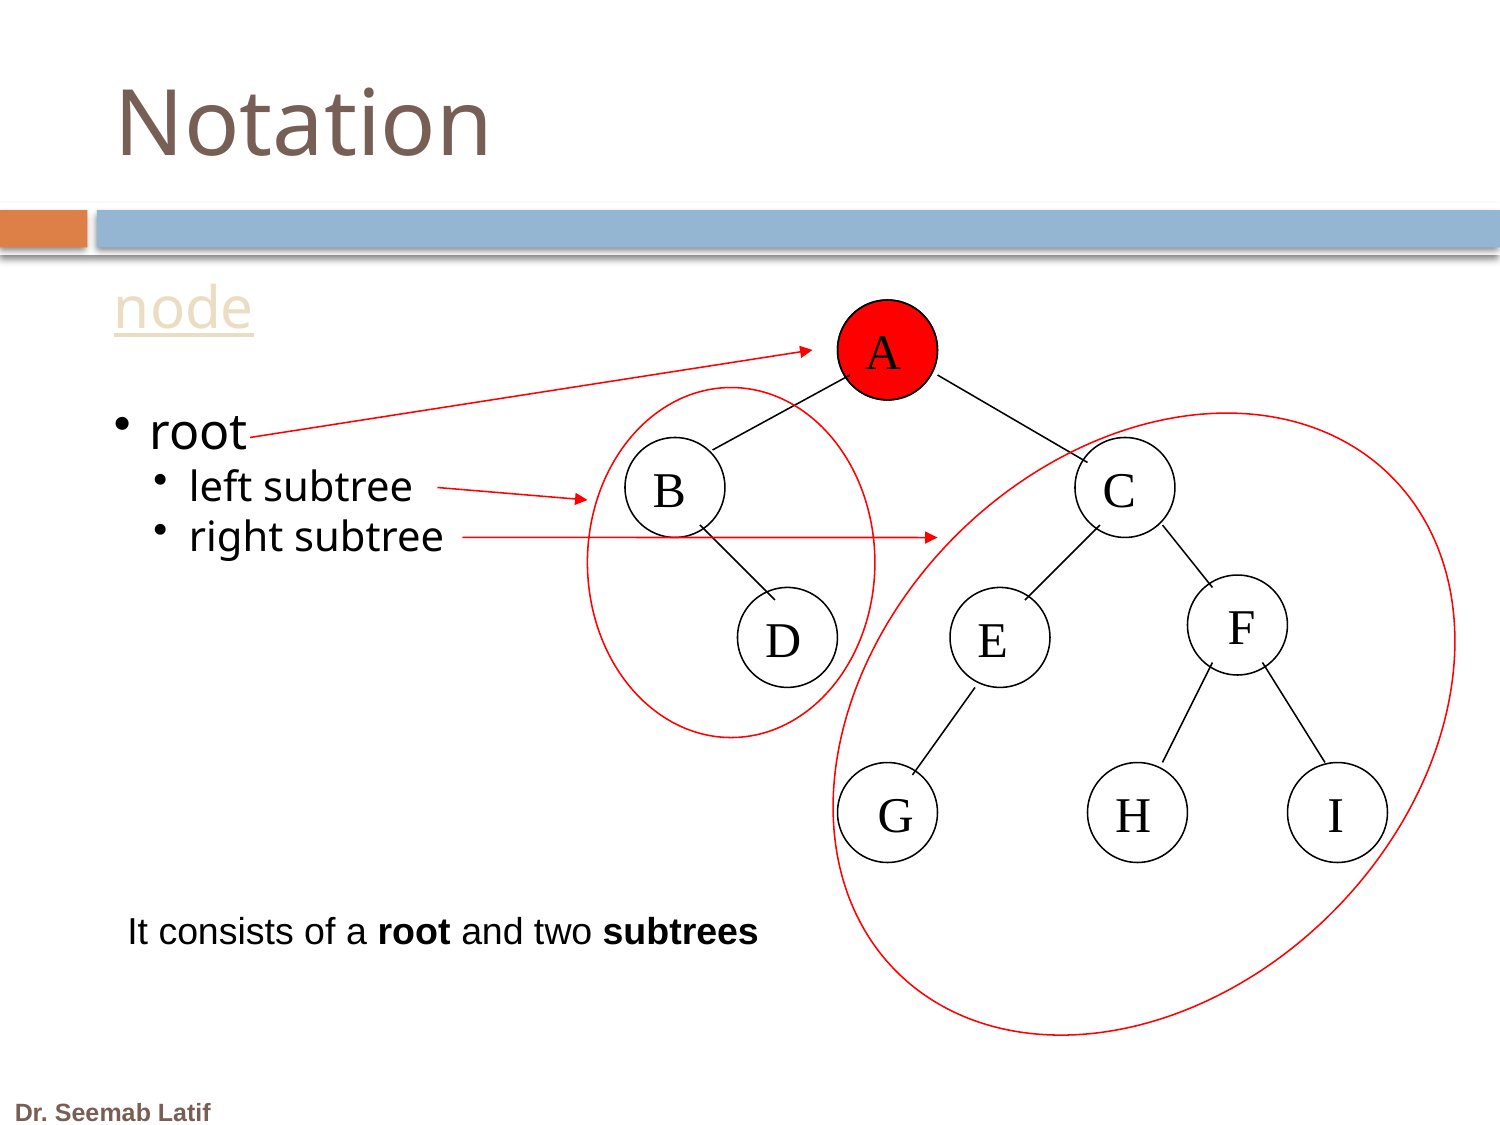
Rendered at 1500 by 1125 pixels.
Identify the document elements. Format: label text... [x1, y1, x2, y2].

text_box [249, 299, 1388, 863]
title Notation [99, 37, 1438, 200]
text_box node root left subtree right subtree [99, 262, 460, 568]
text_box It consists of a root and two subtrees [112, 899, 456, 960]
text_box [462, 373, 1411, 1075]
